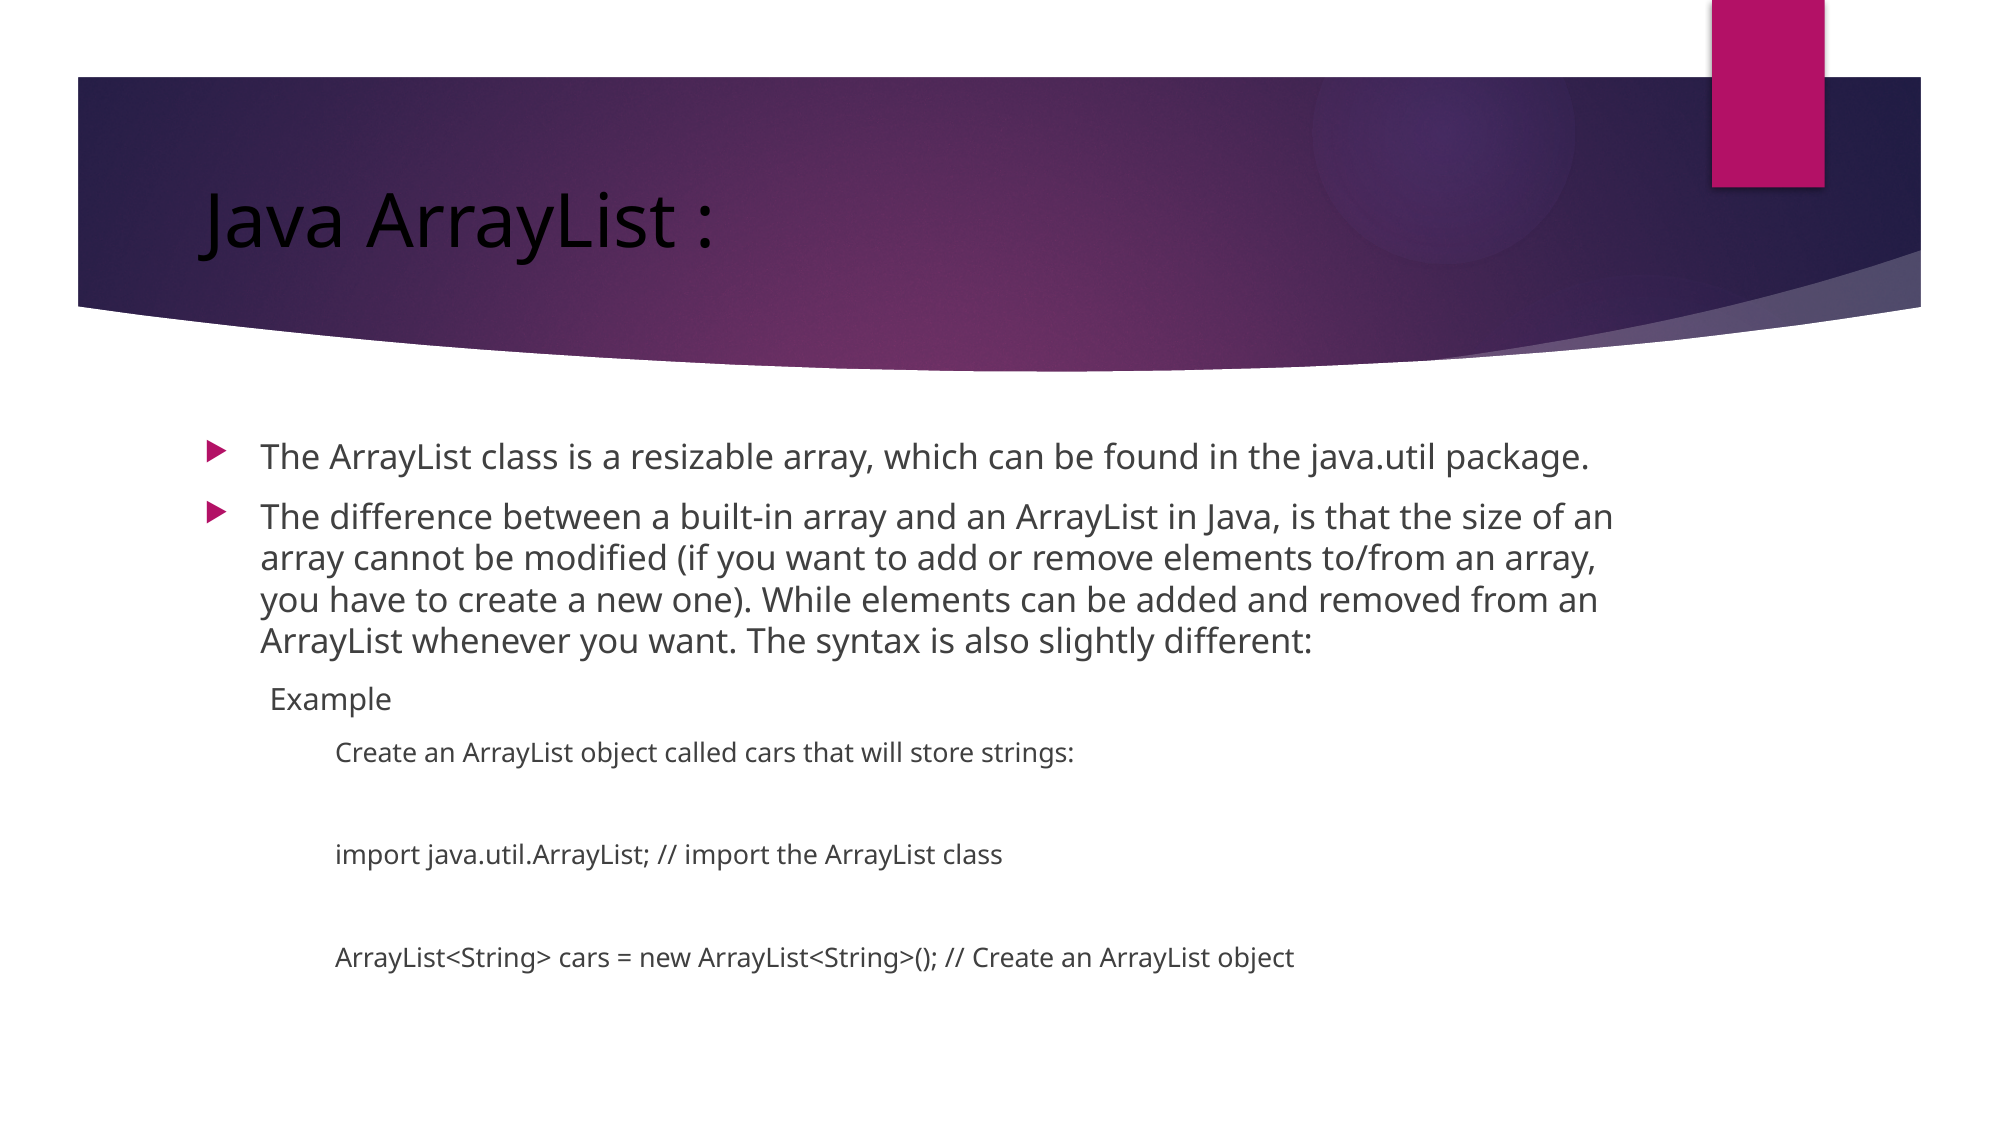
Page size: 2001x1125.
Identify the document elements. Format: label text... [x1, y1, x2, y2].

title Java ArrayList : [189, 159, 1627, 276]
list The ArrayList class is a resizable array, which can be found in the java.util package. The difference between a built-in array and an ArrayList in Java, is that the size of an array cannot be modified (if you want to add or remove elements to/from an array, you have to create a new one). While elements can be added and removed from an ArrayList whenever you want. The syntax is also slightly different: Example Create an ArrayList object called cars that will store strings: import java.util.ArrayList; // import the ArrayList class ArrayList<String> cars = new ArrayList<String>(); // Create an ArrayList object [189, 427, 1638, 988]
